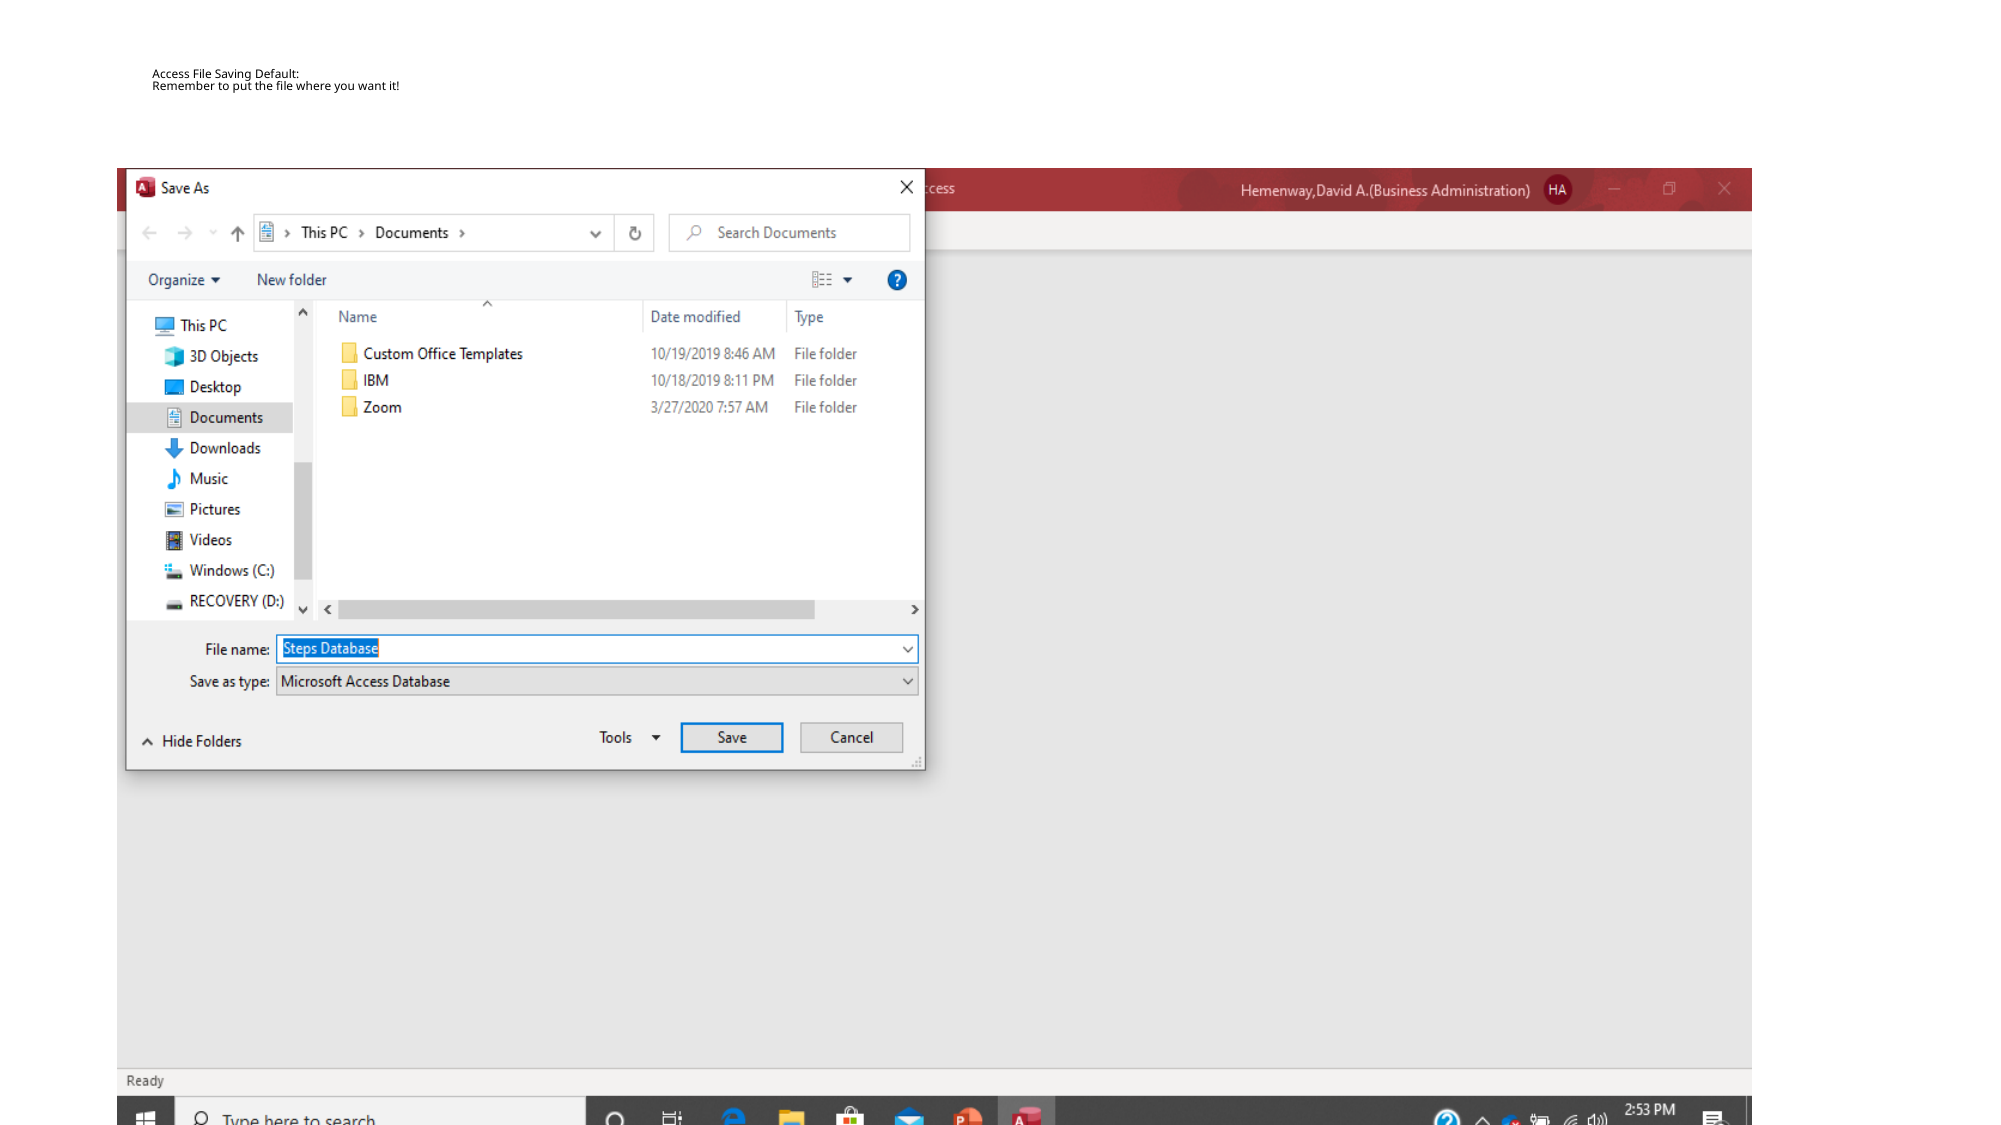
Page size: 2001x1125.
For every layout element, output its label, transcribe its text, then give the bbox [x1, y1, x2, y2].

title Access File Saving Default: Remember to put the file where you want it! [137, 59, 1863, 102]
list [117, 168, 1752, 1125]
